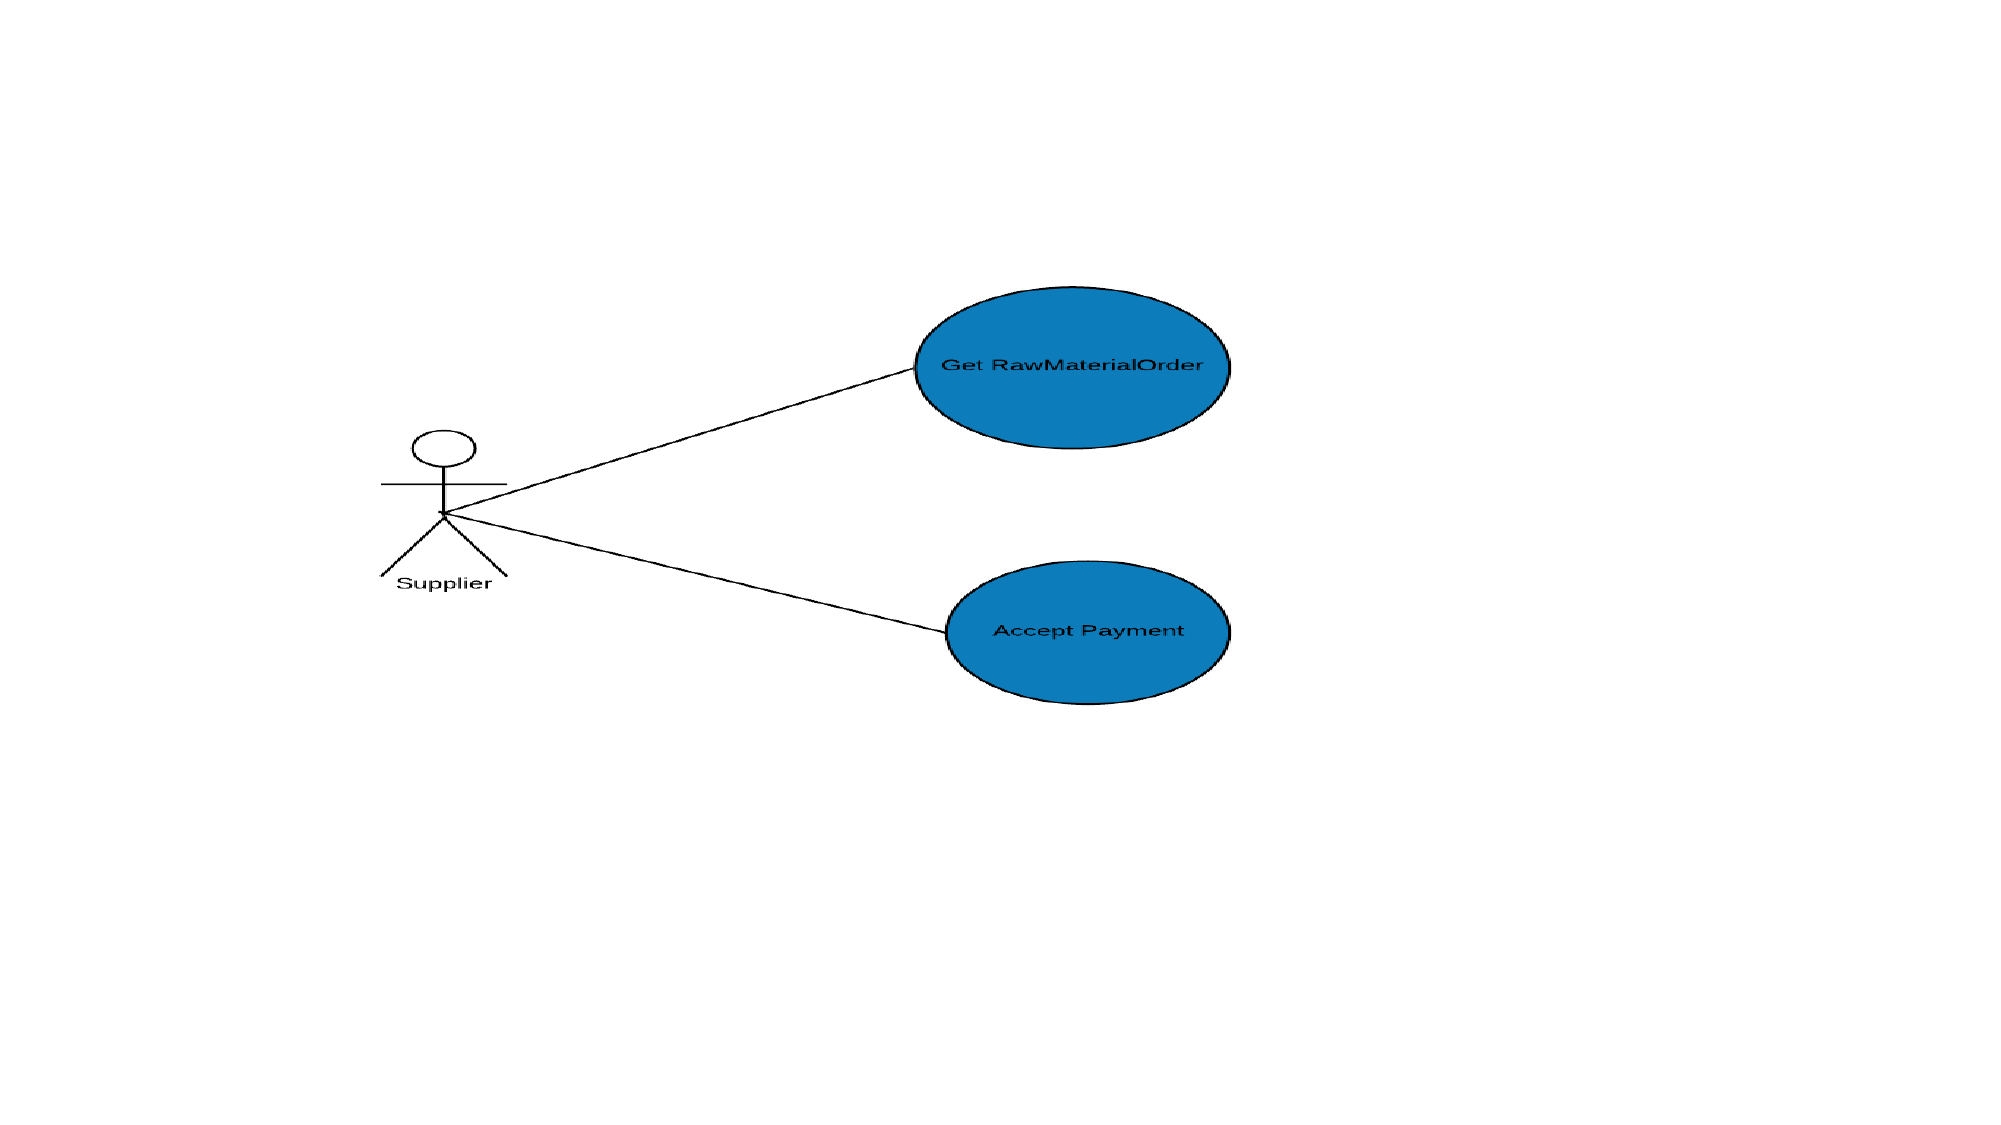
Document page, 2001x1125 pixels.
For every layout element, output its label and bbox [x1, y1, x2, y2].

picture [238, 0, 1762, 1125]
